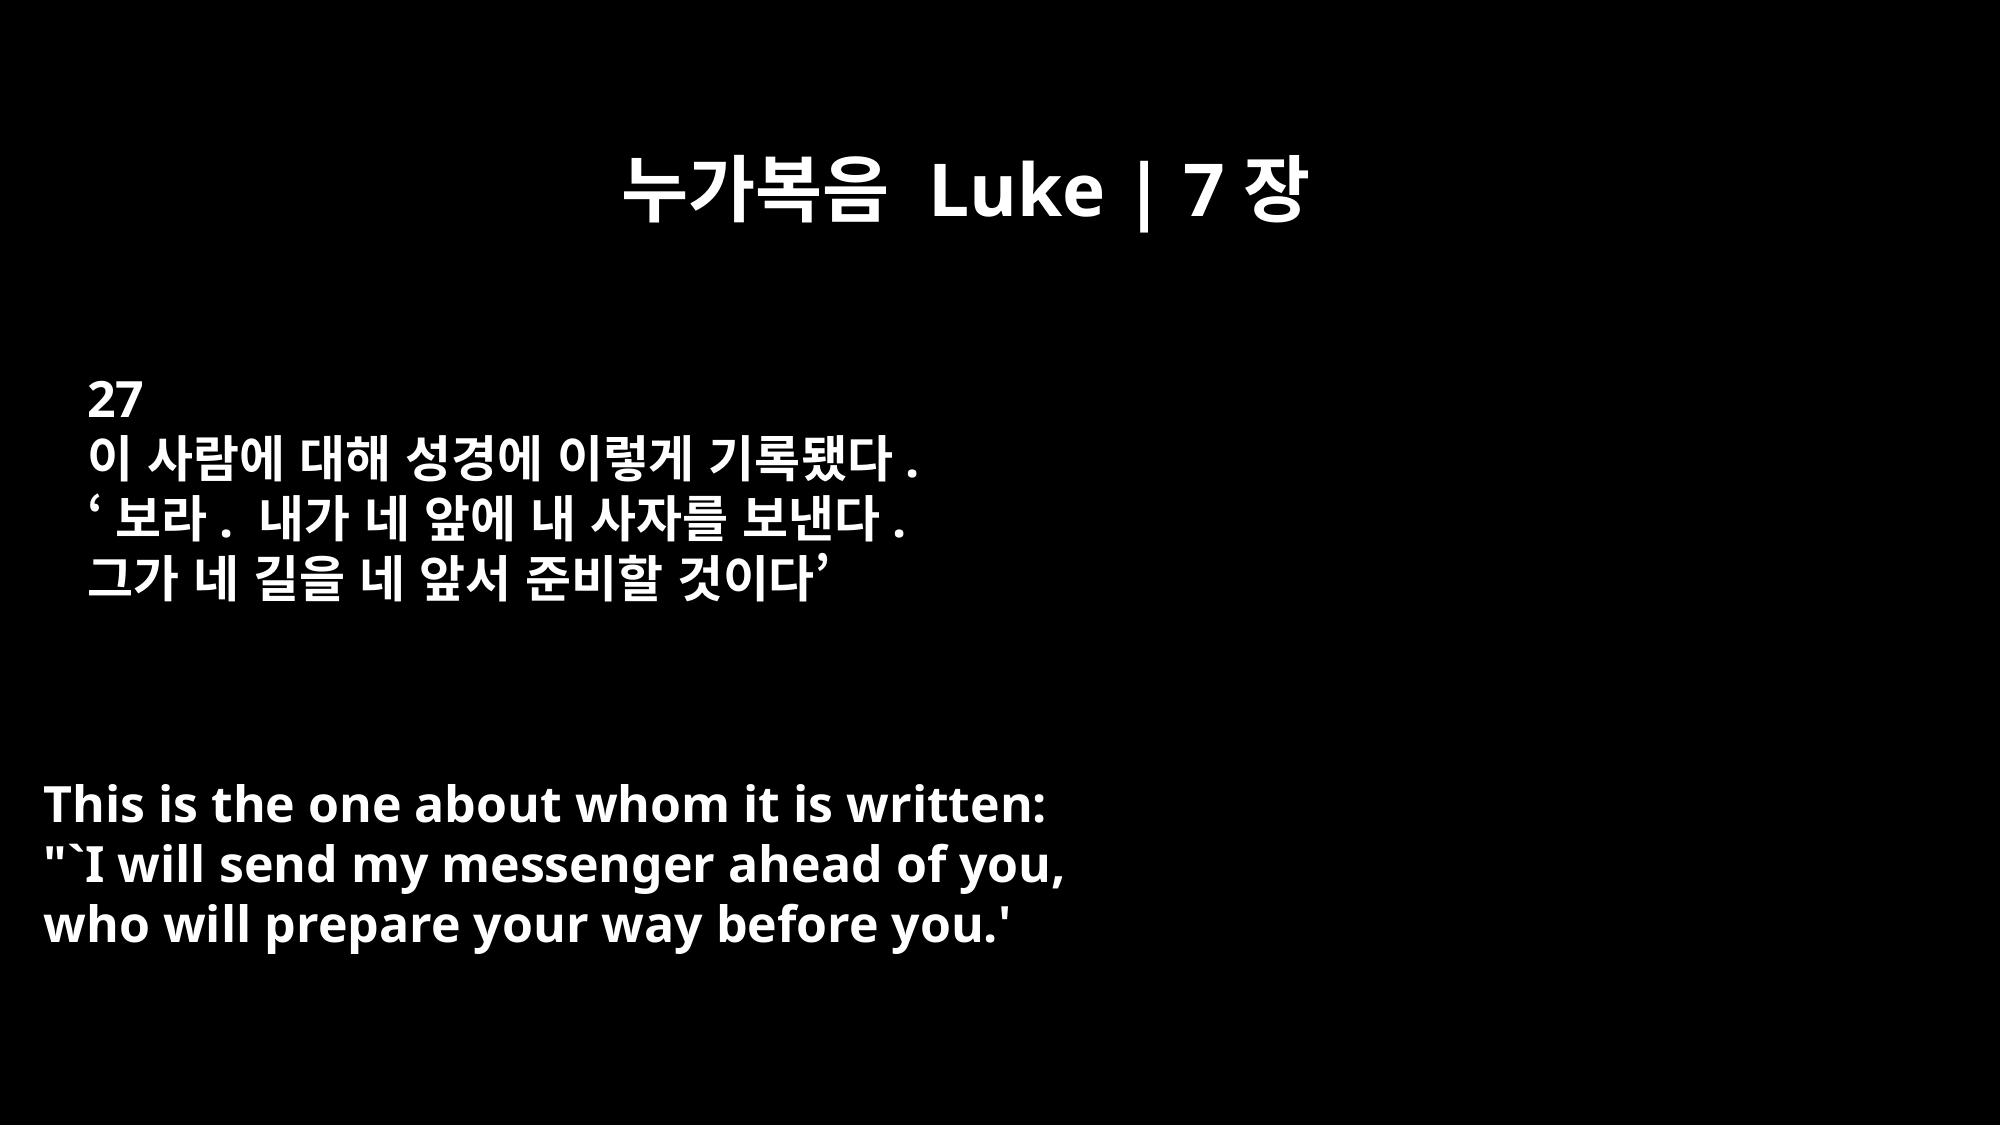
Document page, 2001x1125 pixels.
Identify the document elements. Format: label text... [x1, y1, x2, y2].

text_box This is the one about whom it is written: "`I will send my messenger ahead of you, who will prepare your way before you.' [29, 764, 1094, 960]
text_box 누가복음 Luke | 7장 [606, 136, 1326, 239]
text_box 27 이 사람에 대해 성경에 이렇게 기록됐다. ‘보라. 내가 네 앞에 내 사자를 보낸다. 그가 네 길을 네 앞서 준비할 것이다’ [72, 359, 948, 615]
